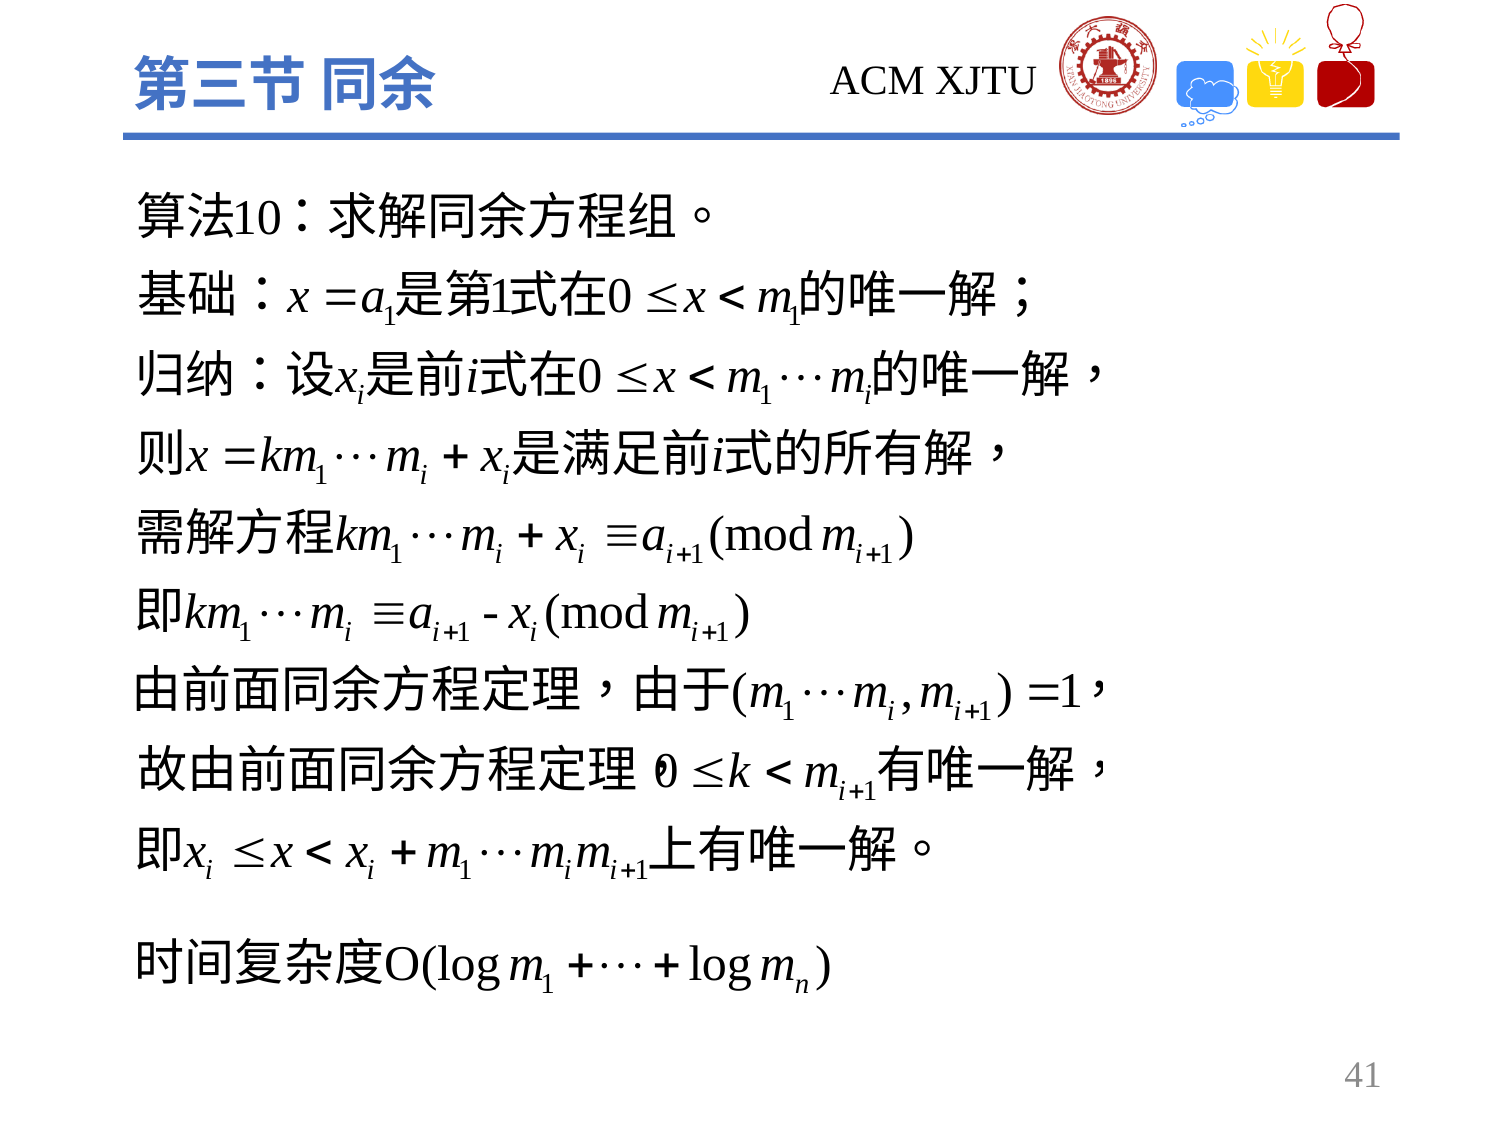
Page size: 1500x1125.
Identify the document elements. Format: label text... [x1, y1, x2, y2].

picture [1059, 16, 1157, 115]
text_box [129, 930, 843, 1006]
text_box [131, 182, 1103, 891]
text_box 第三节 同余 [117, 39, 773, 125]
picture [1176, 4, 1375, 127]
slide_number 41 [1059, 1042, 1397, 1103]
